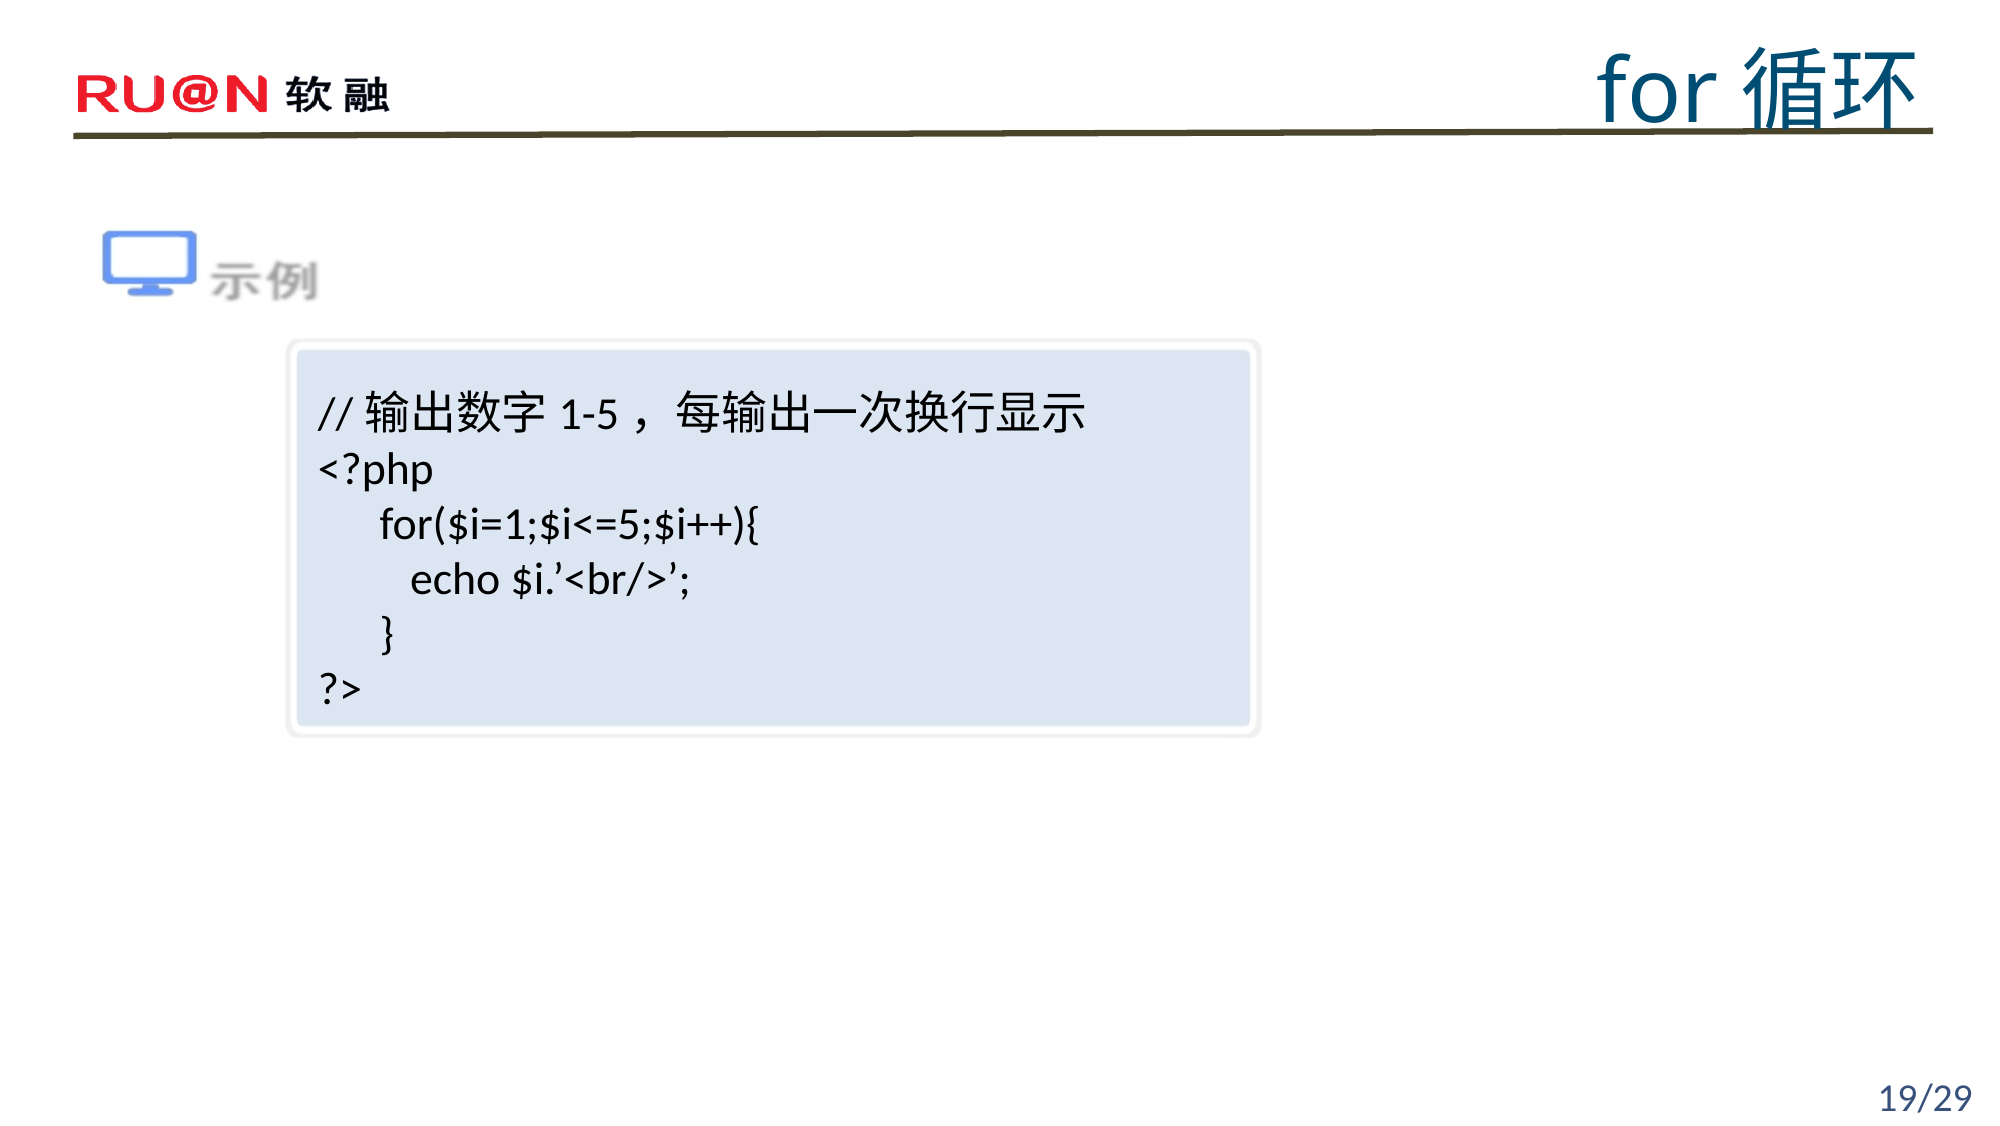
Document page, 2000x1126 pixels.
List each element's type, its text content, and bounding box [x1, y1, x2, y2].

picture [99, 224, 362, 317]
text_box for循环 [1596, 49, 1920, 150]
slide_number 19/29 [1524, 1065, 1991, 1126]
picture [77, 74, 392, 113]
picture [282, 337, 1263, 738]
